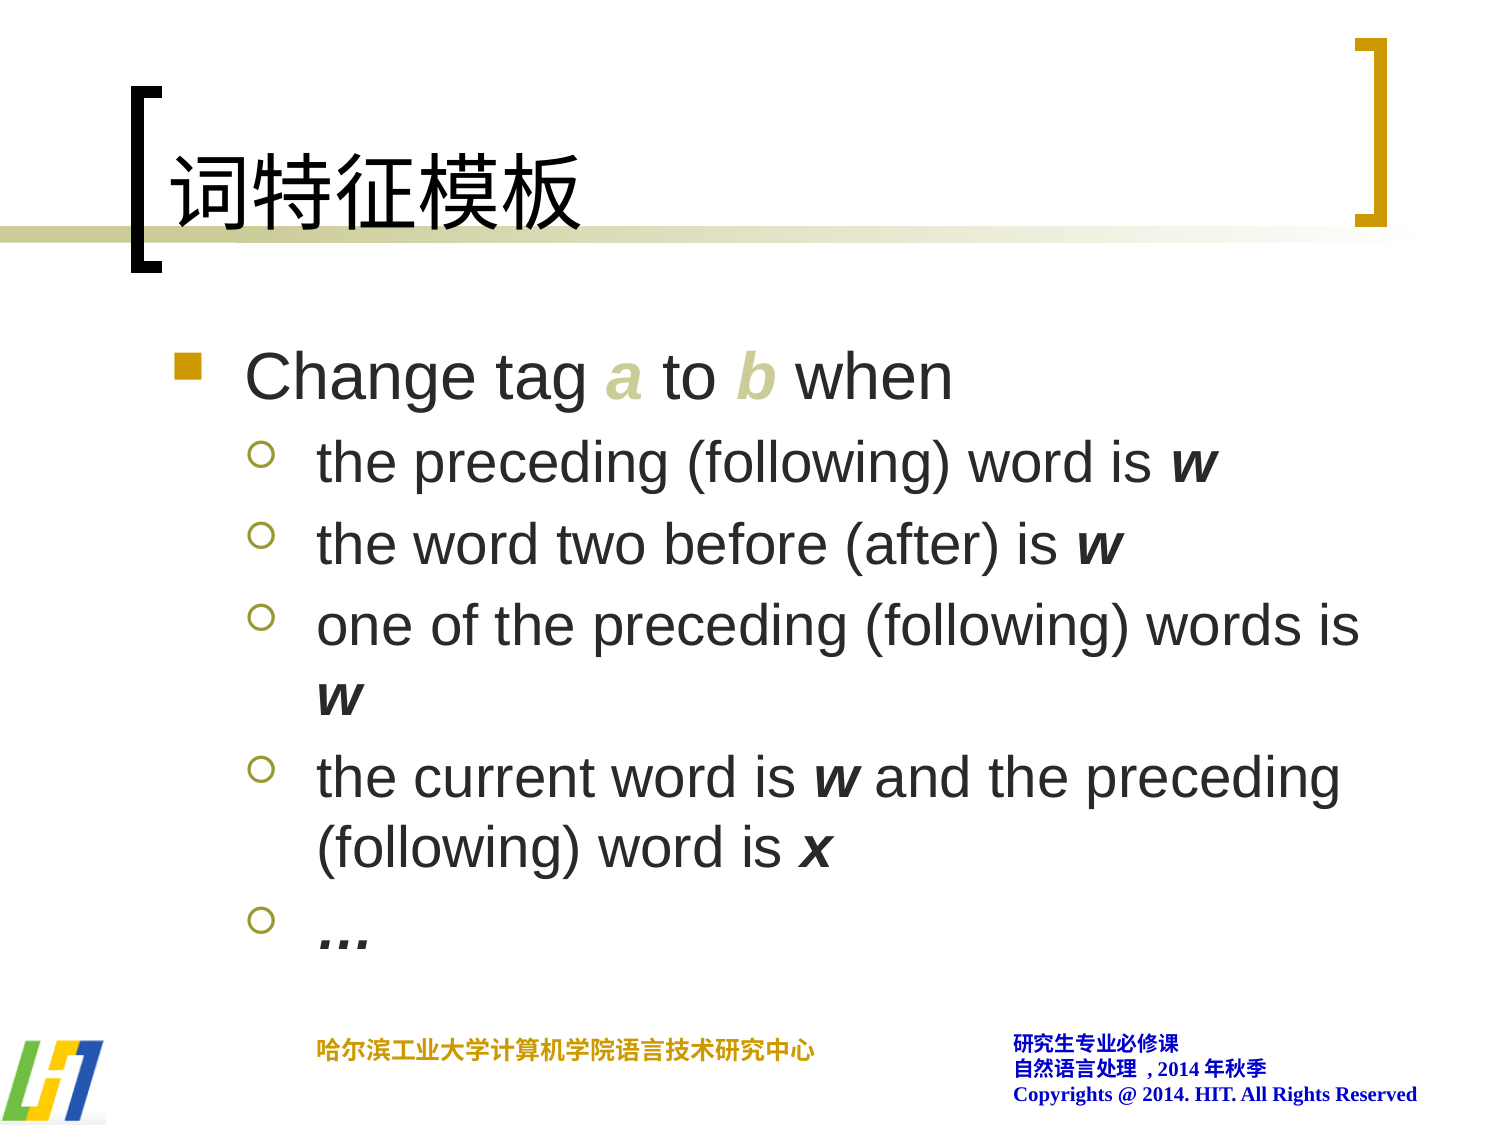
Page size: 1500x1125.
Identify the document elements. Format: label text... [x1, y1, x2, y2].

footer 哈尔滨工业大学计算机学院语言技术研究中心 [300, 1026, 987, 1125]
title 词特征模板 [152, 15, 1328, 248]
picture [0, 1034, 106, 1125]
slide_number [997, 1022, 1454, 1125]
list Change tag a to b when the preceding (following) word is w the word two before (after) is w one of the preceding (following) words is w the current word is w and the preceding (following) word is x … [155, 324, 1413, 1001]
